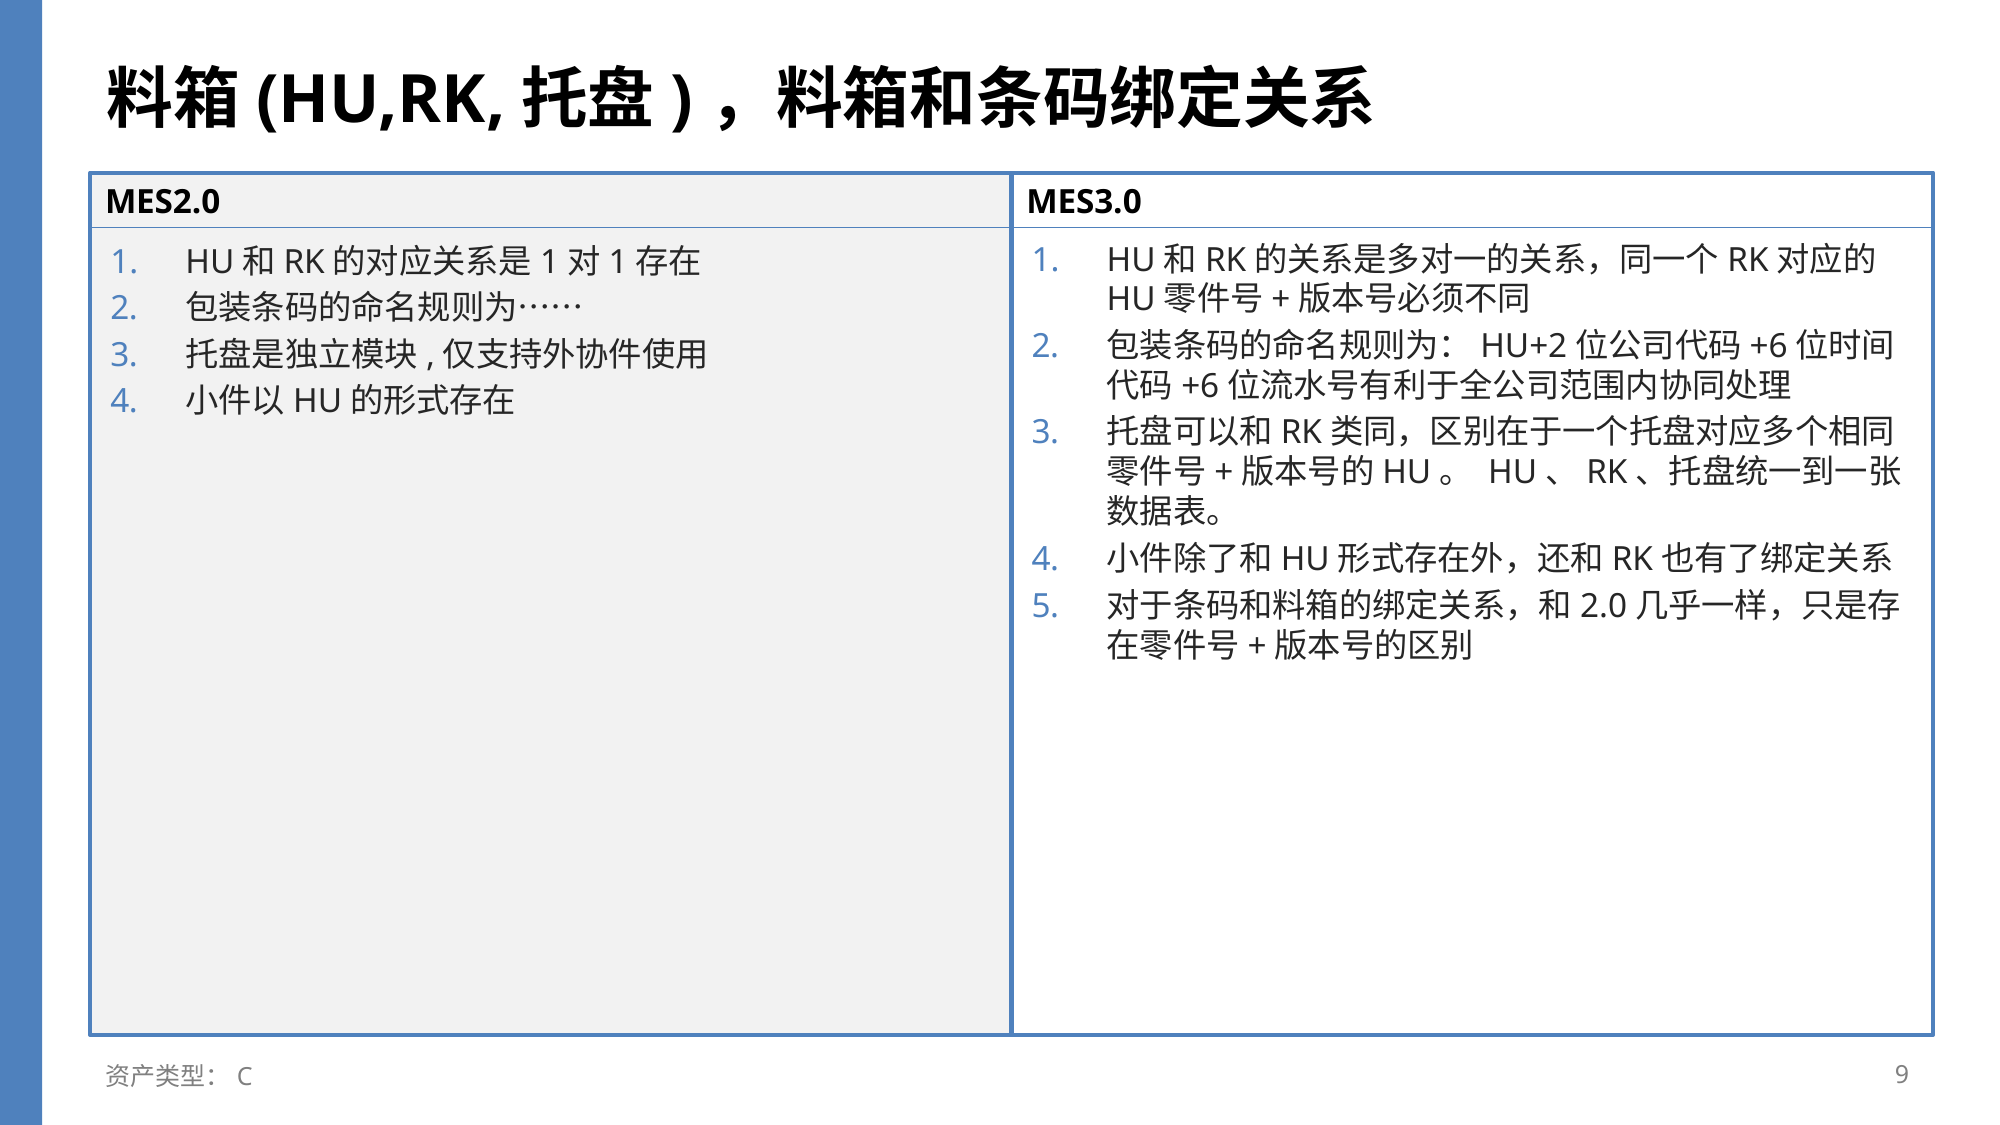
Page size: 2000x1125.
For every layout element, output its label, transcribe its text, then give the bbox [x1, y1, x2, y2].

list HU和RK的关系是多对一的关系，同一个RK对应的HU零件号+版本号必须不同 包装条码的命名规则为：HU+2位公司代码+6位时间代码+6位流水号有利于全公司范围内协同处理 托盘可以和RK类同，区别在于一个托盘对应多个相同零件号+版本号的HU。 HU、RK、托盘统一到一张数据表。 小件除了和HU形式存在外，还和RK也有了绑定关系 对于条码和料箱的绑定关系，和2.0几乎一样，只是存在零件号+版本号的区别 [1011, 227, 1933, 1033]
list HU和RK的对应关系是1对1存在 包装条码的命名规则为…… 托盘是独立模块,仅支持外协件使用 小件以HU的形式存在 [90, 229, 1012, 1035]
title 料箱(HU,RK,托盘)，料箱和条码绑定关系 [86, 45, 1929, 147]
